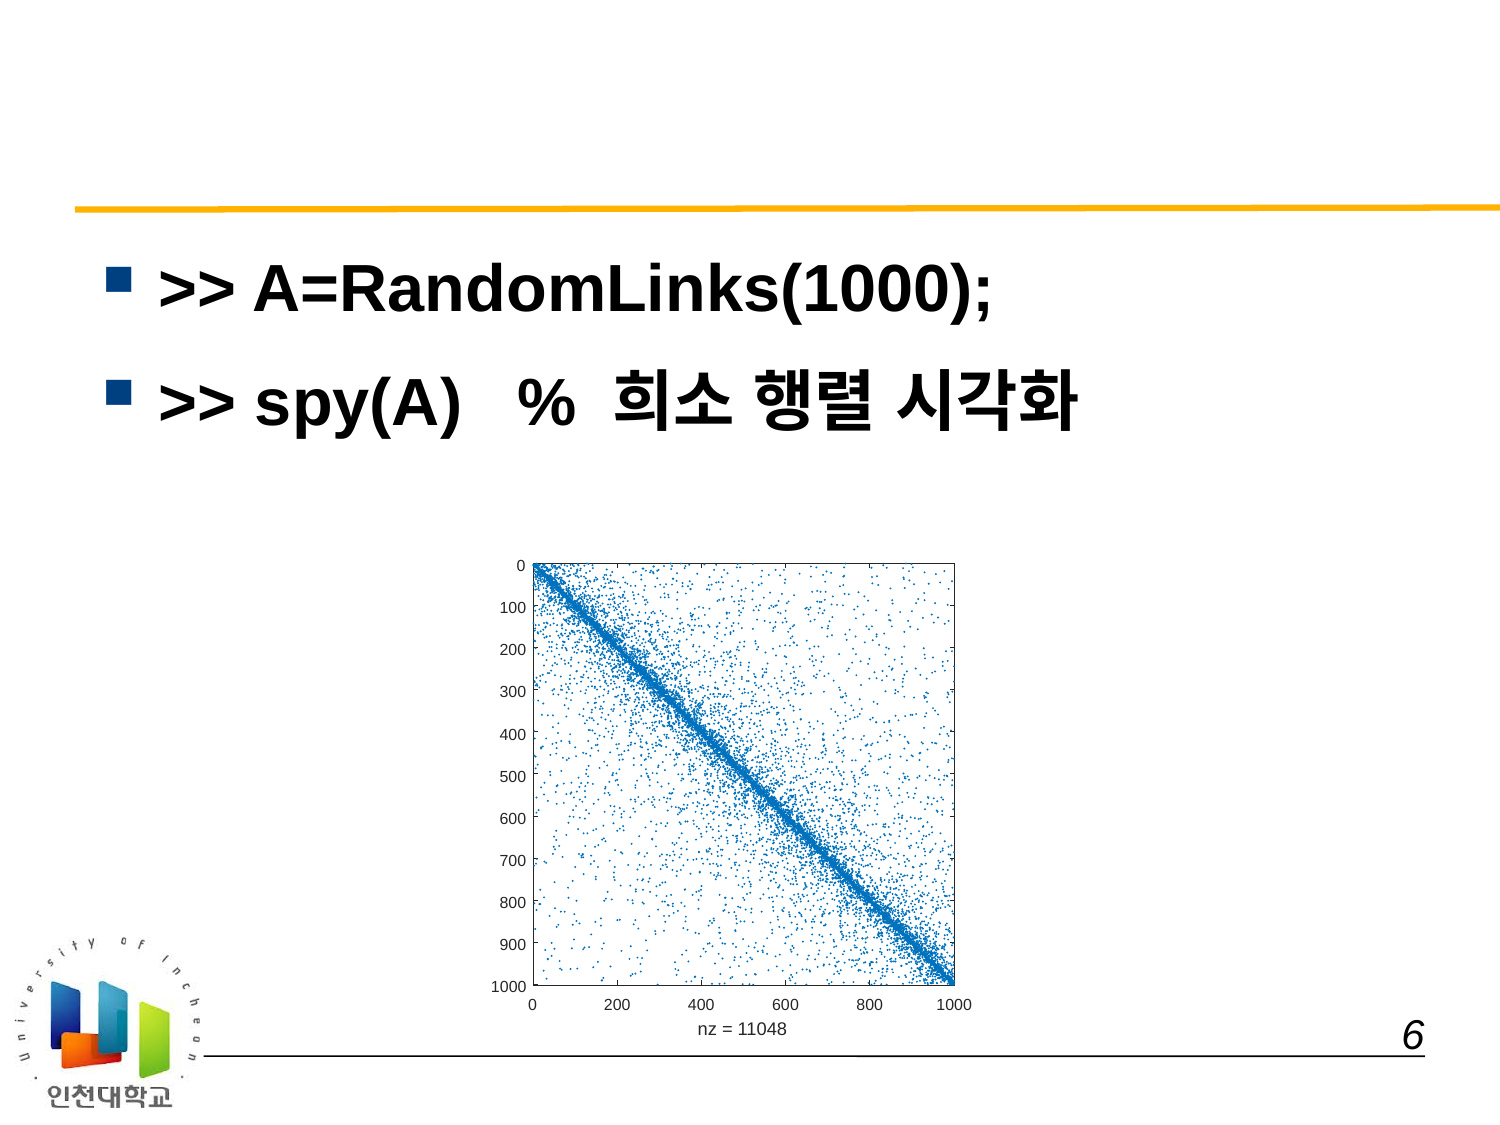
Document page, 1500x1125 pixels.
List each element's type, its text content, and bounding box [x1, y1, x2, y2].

list >> A=RandomLinks(1000); >> spy(A) % 희소 행렬 시각화 [87, 237, 1457, 919]
slide_number 6 [1112, 999, 1440, 1057]
picture [387, 524, 1075, 1041]
picture [14, 937, 200, 1108]
